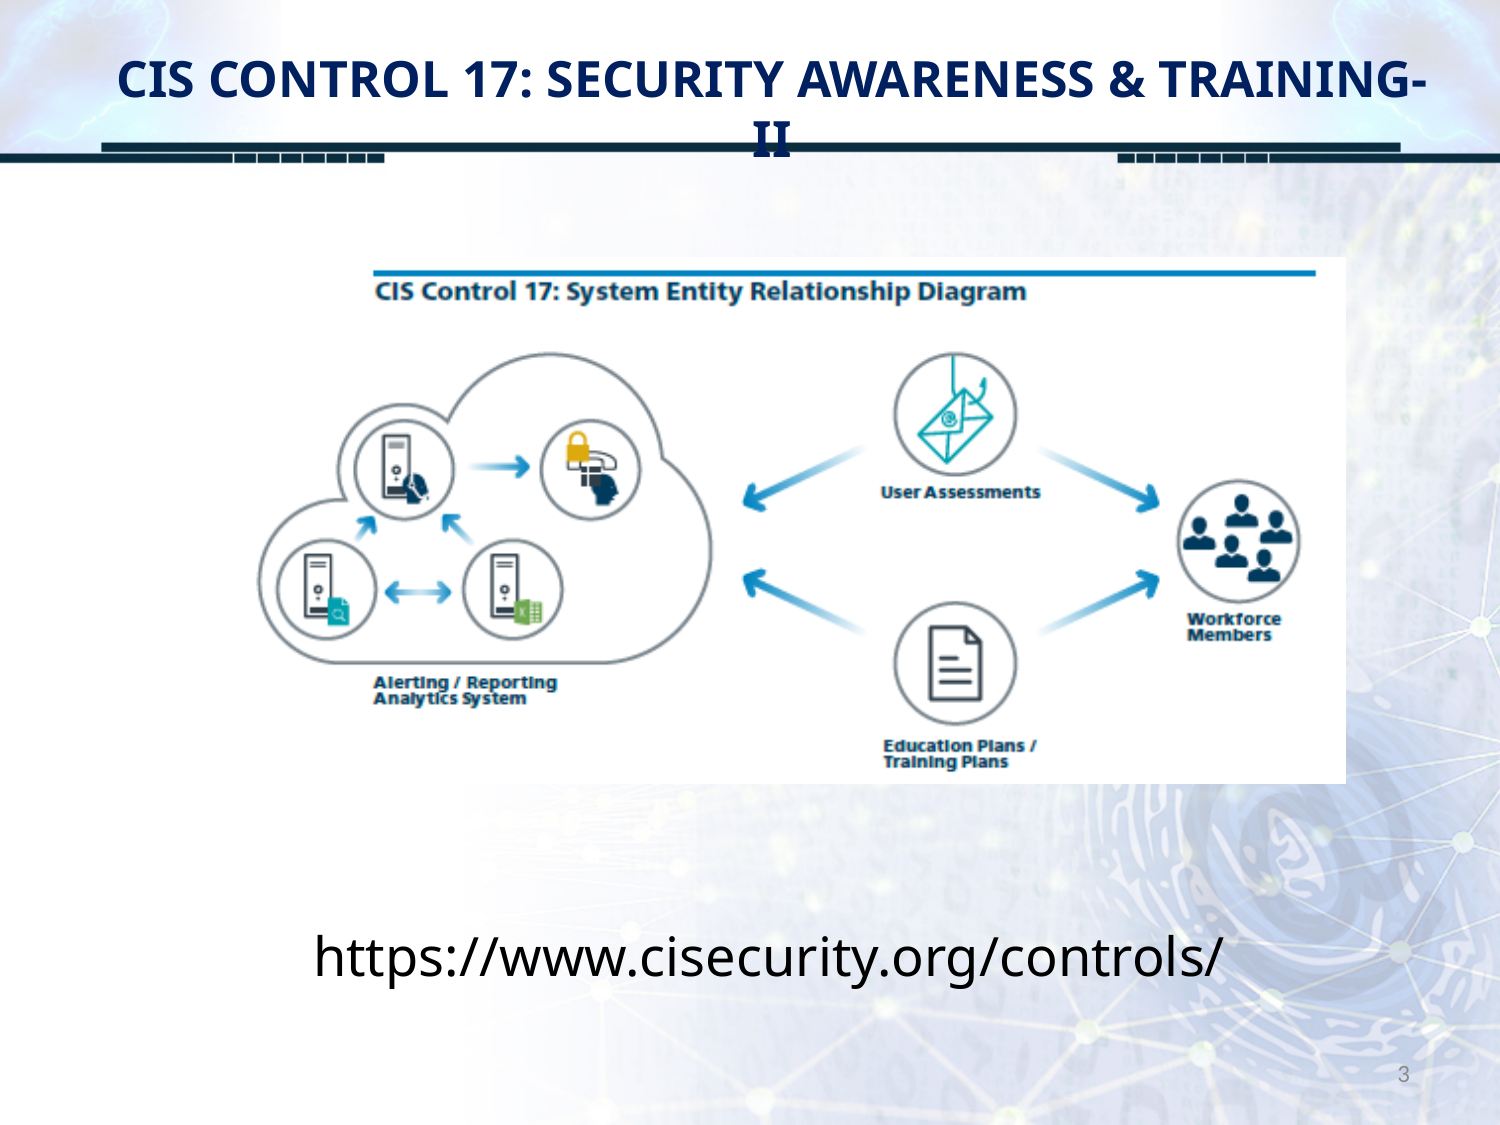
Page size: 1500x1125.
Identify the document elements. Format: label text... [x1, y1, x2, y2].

title CIS CONTROL 17: SECURITY AWARENESS & TRAINING-II [97, 34, 1448, 182]
picture [0, 0, 1500, 1125]
text_box https://www.cisecurity.org/controls/ [298, 915, 1242, 995]
slide_number 3 [1074, 1042, 1425, 1103]
